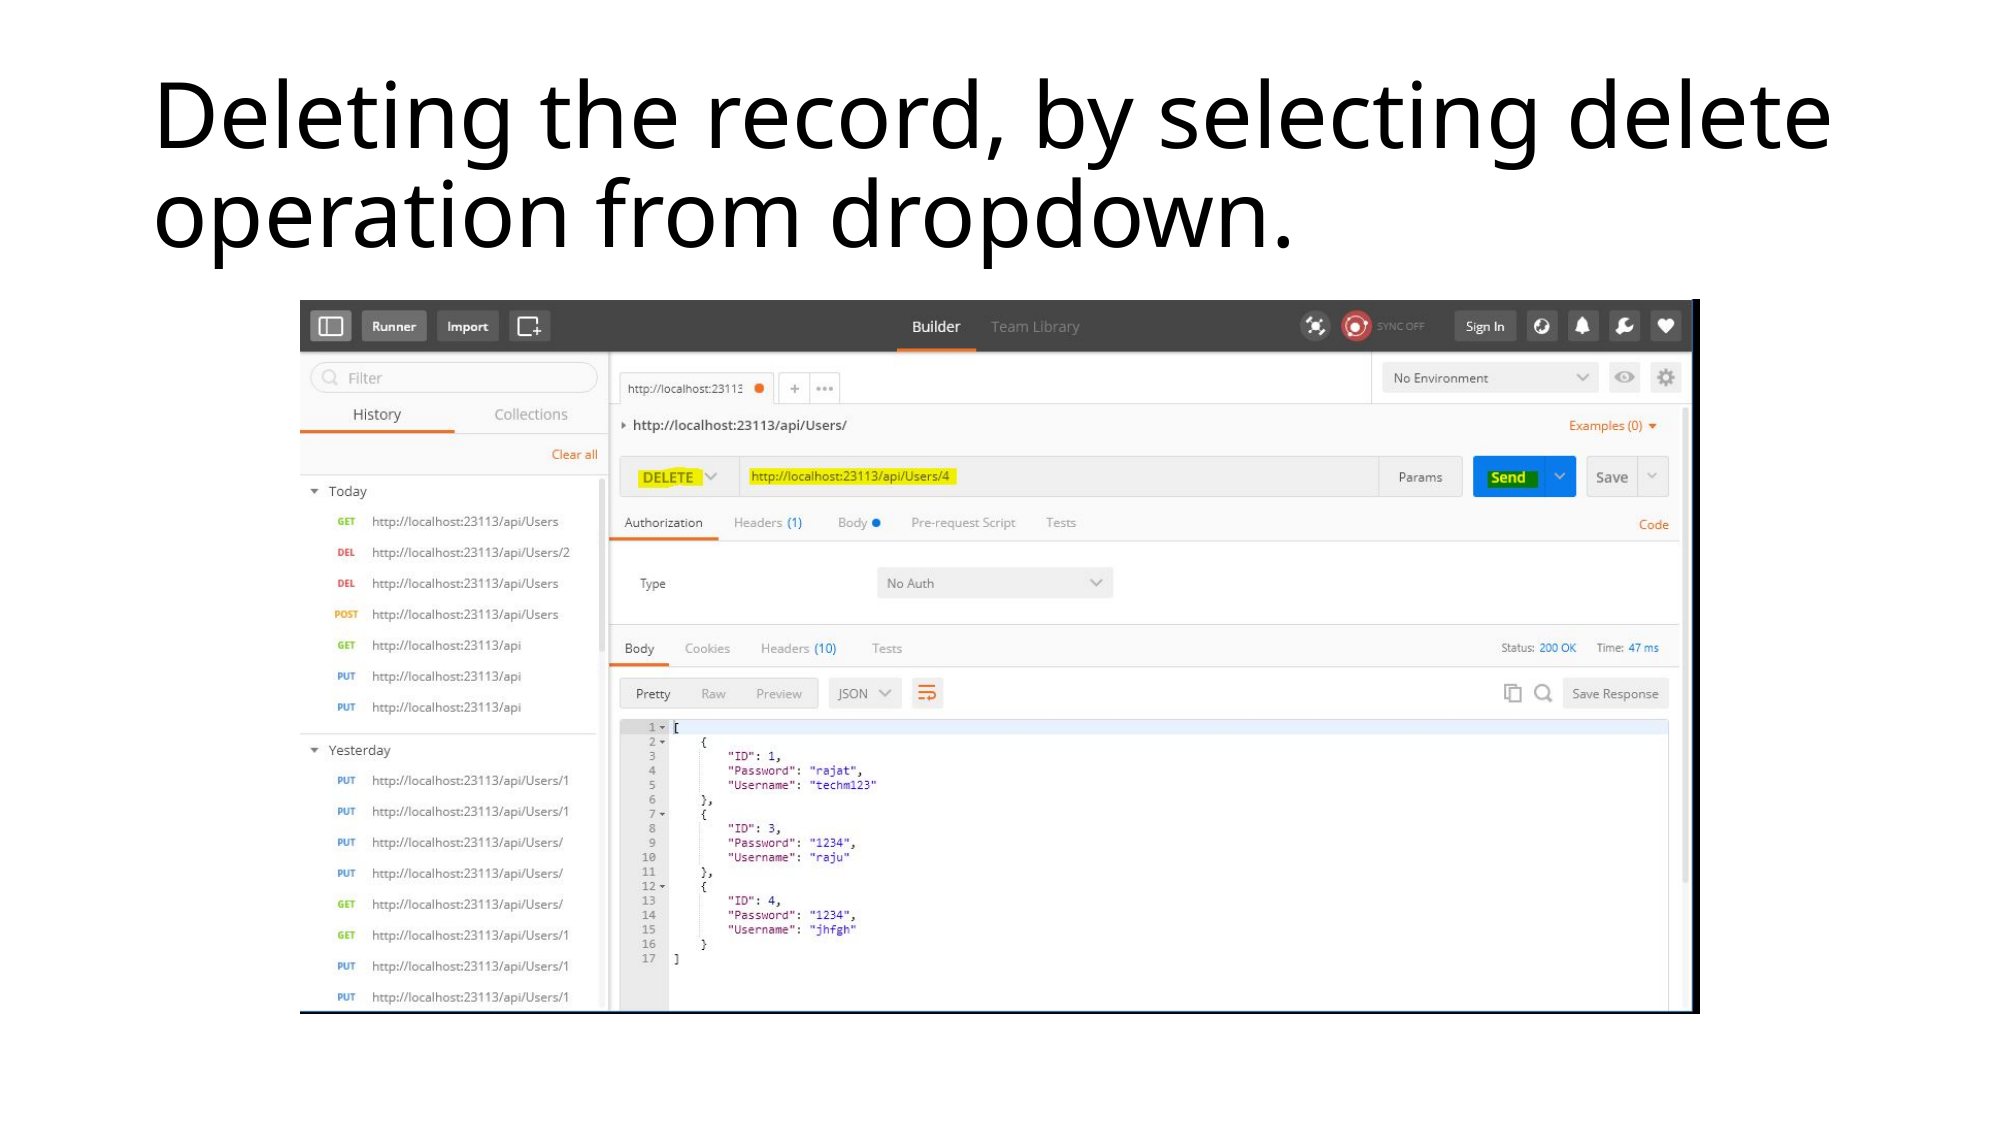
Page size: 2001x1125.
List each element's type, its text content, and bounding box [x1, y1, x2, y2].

title Deleting the record, by selecting delete operation from dropdown. [137, 59, 1863, 278]
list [300, 299, 1700, 1014]
